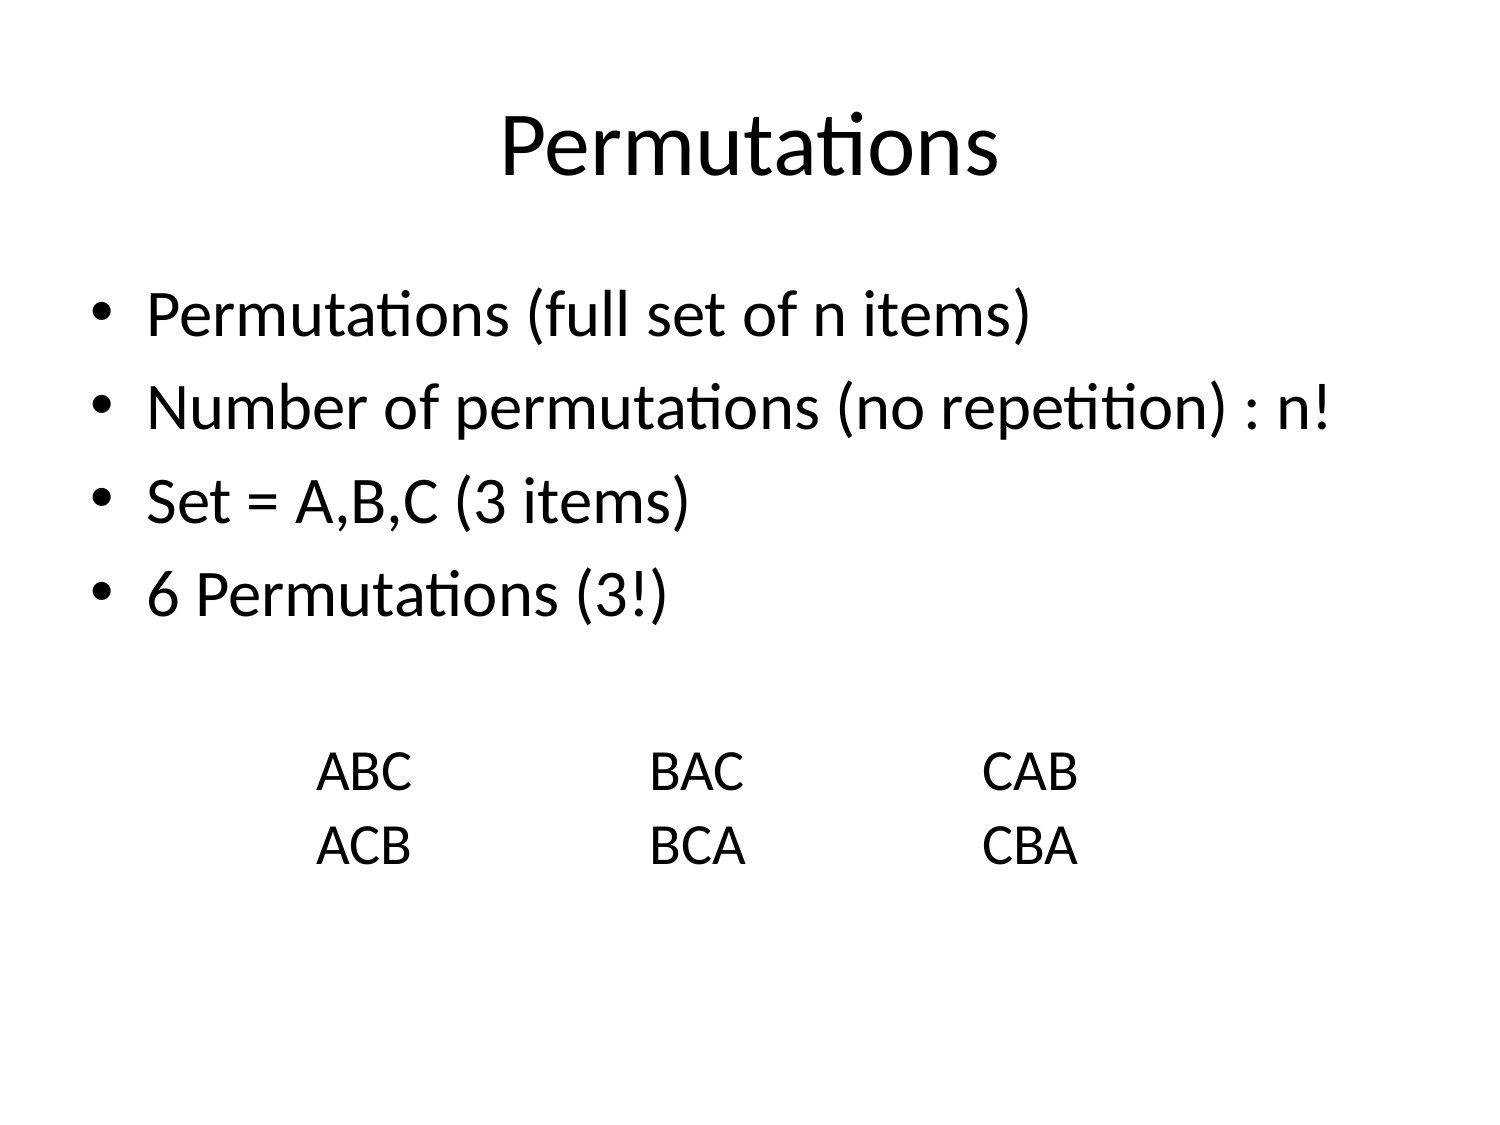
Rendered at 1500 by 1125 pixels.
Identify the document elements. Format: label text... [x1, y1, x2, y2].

table_header ABC [301, 740, 634, 813]
table_header BAC [634, 740, 968, 813]
title Permutations [75, 45, 1425, 233]
table_cell ACB [301, 813, 634, 886]
list Permutations (full set of n items) Number of permutations (no repetition) : n! Set = A,B,C (3 items) 6 Permutations (3!) [75, 262, 1425, 1005]
table_header CAB [968, 740, 1301, 813]
table_cell BCA [634, 813, 968, 886]
table_cell CBA [968, 813, 1301, 886]
